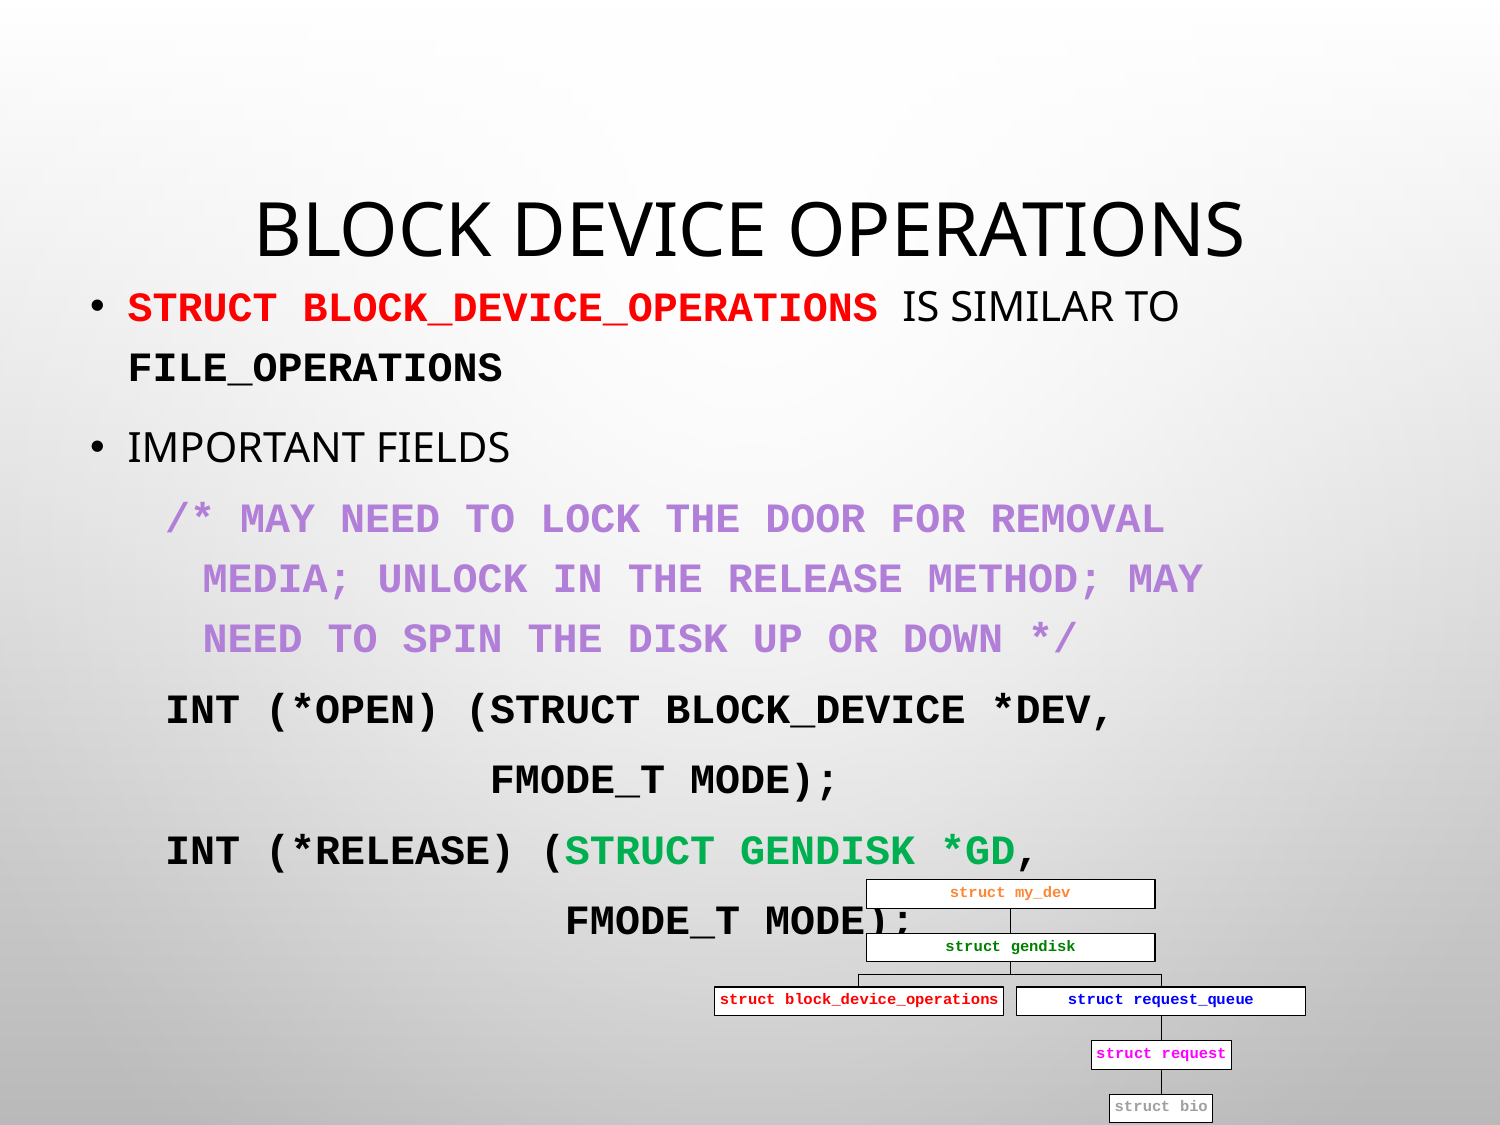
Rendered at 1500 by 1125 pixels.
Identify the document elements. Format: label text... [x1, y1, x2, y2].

list struct block_device_operations is similar to file_operations Important fields /* may need to lock the door for removal media; unlock in the release method; may need to spin the disk up or down */ int (*open) (struct block_device *dev, fmode_t mode); int (*release) (struct gendisk *gd, fmode_t mode); [75, 262, 1300, 1062]
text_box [712, 877, 1309, 1125]
picture [0, 0, 1500, 1125]
title Block device operations [112, 101, 1388, 364]
